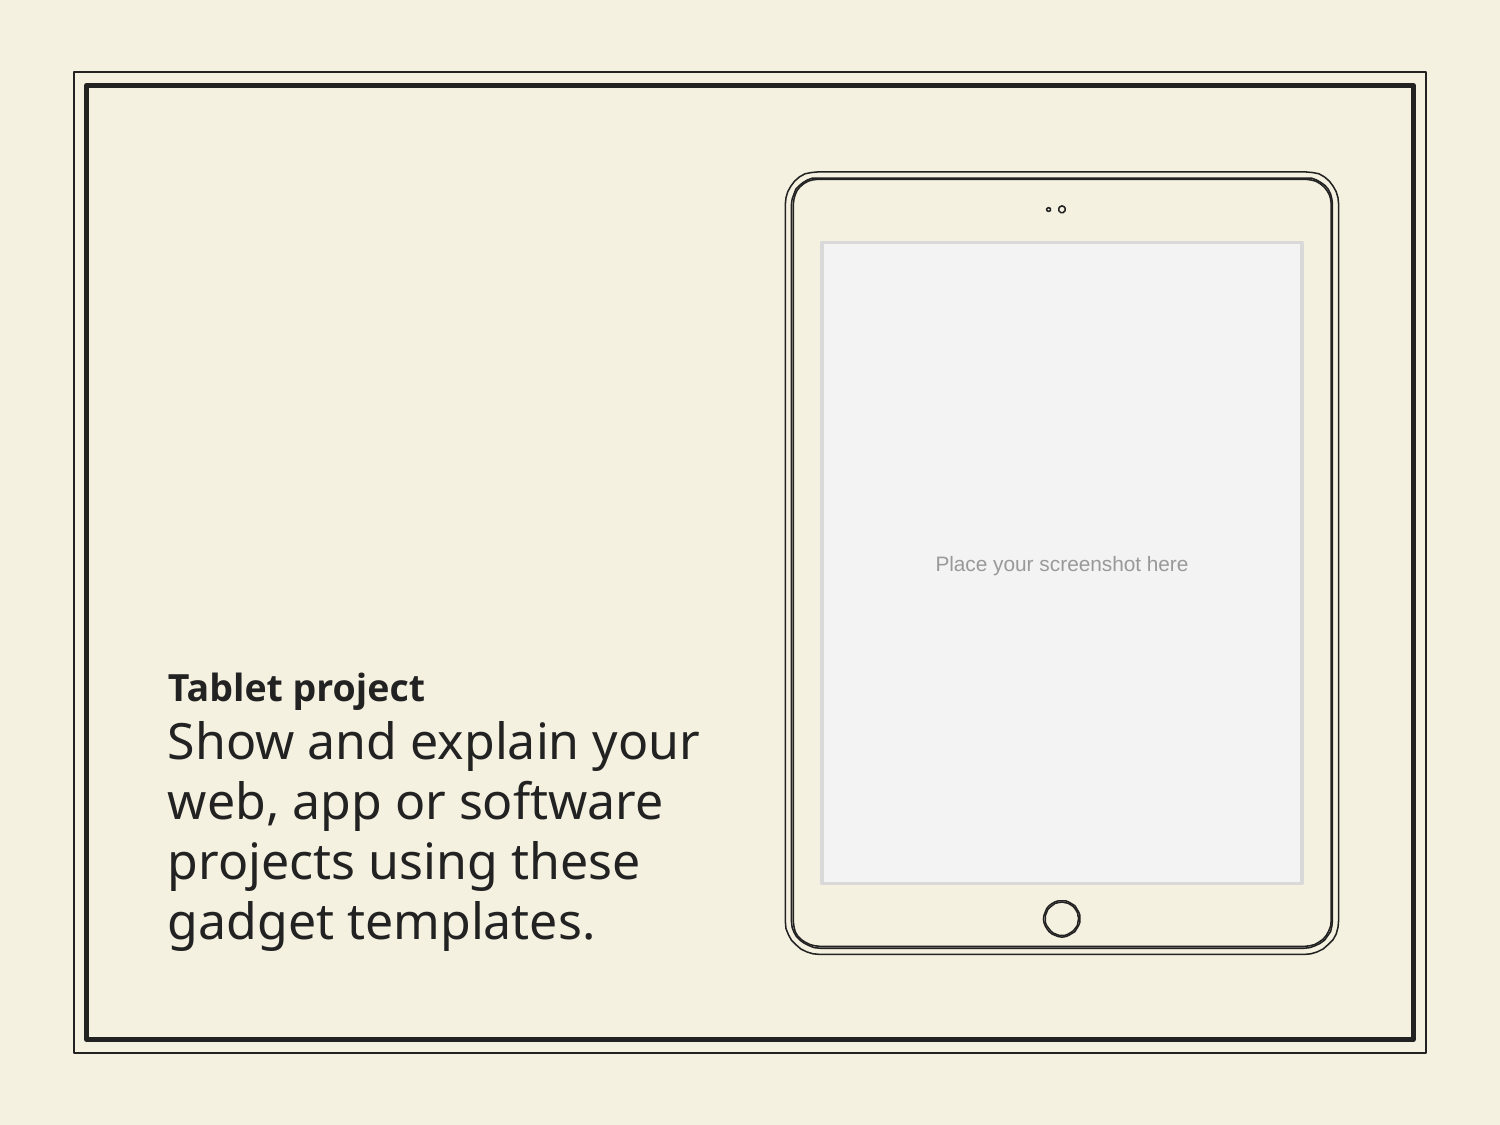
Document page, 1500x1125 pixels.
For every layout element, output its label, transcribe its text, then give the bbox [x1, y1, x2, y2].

text_box [785, 171, 1339, 955]
list Tablet project Show and explain your web, app or software projects using these gadget templates. [152, 160, 748, 965]
text_box Place your screenshot here [821, 242, 1303, 884]
